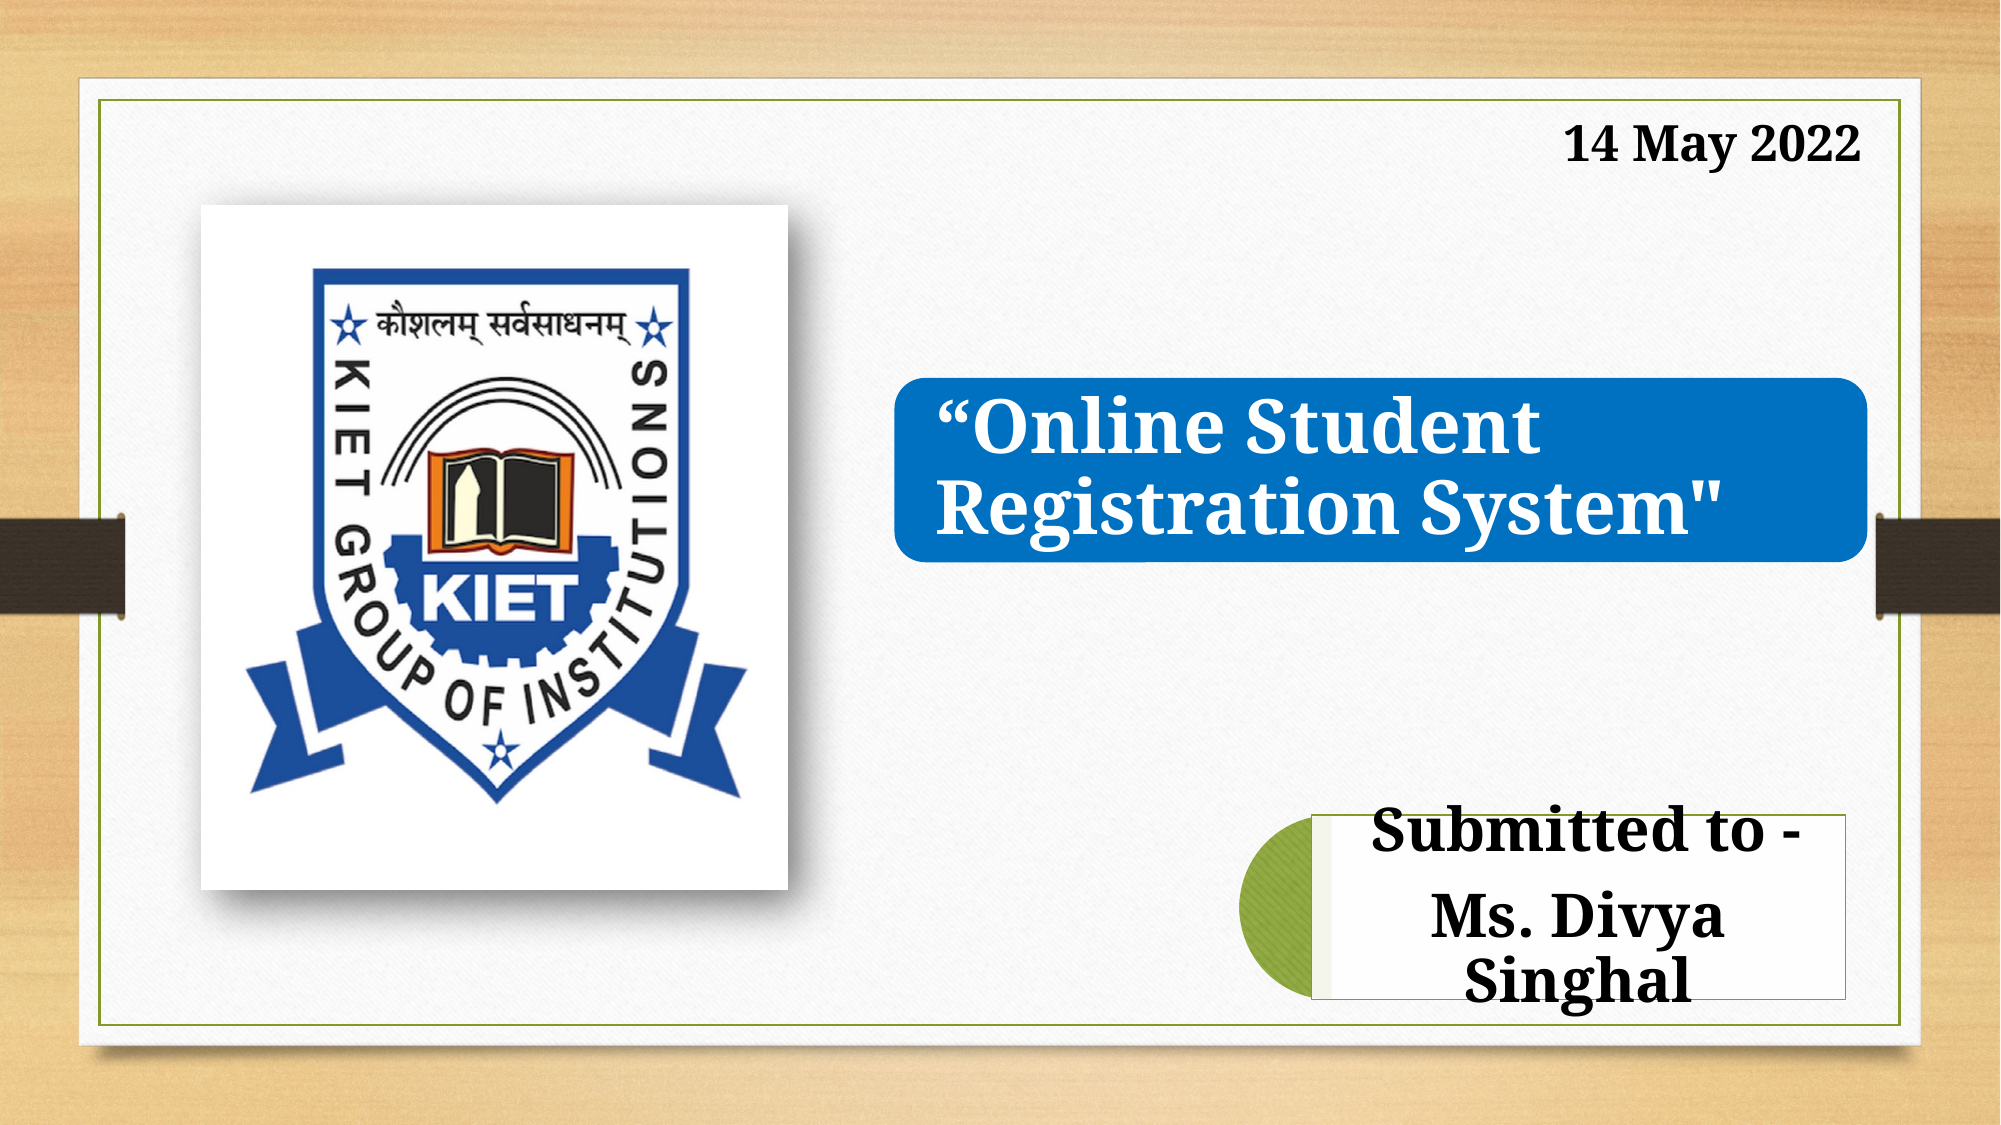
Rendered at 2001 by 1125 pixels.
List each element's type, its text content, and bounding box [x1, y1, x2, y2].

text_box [1249, 814, 1836, 1000]
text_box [894, 377, 1868, 563]
text_box 14 May 2022 [1548, 104, 1949, 179]
picture [0, 0, 2001, 1125]
